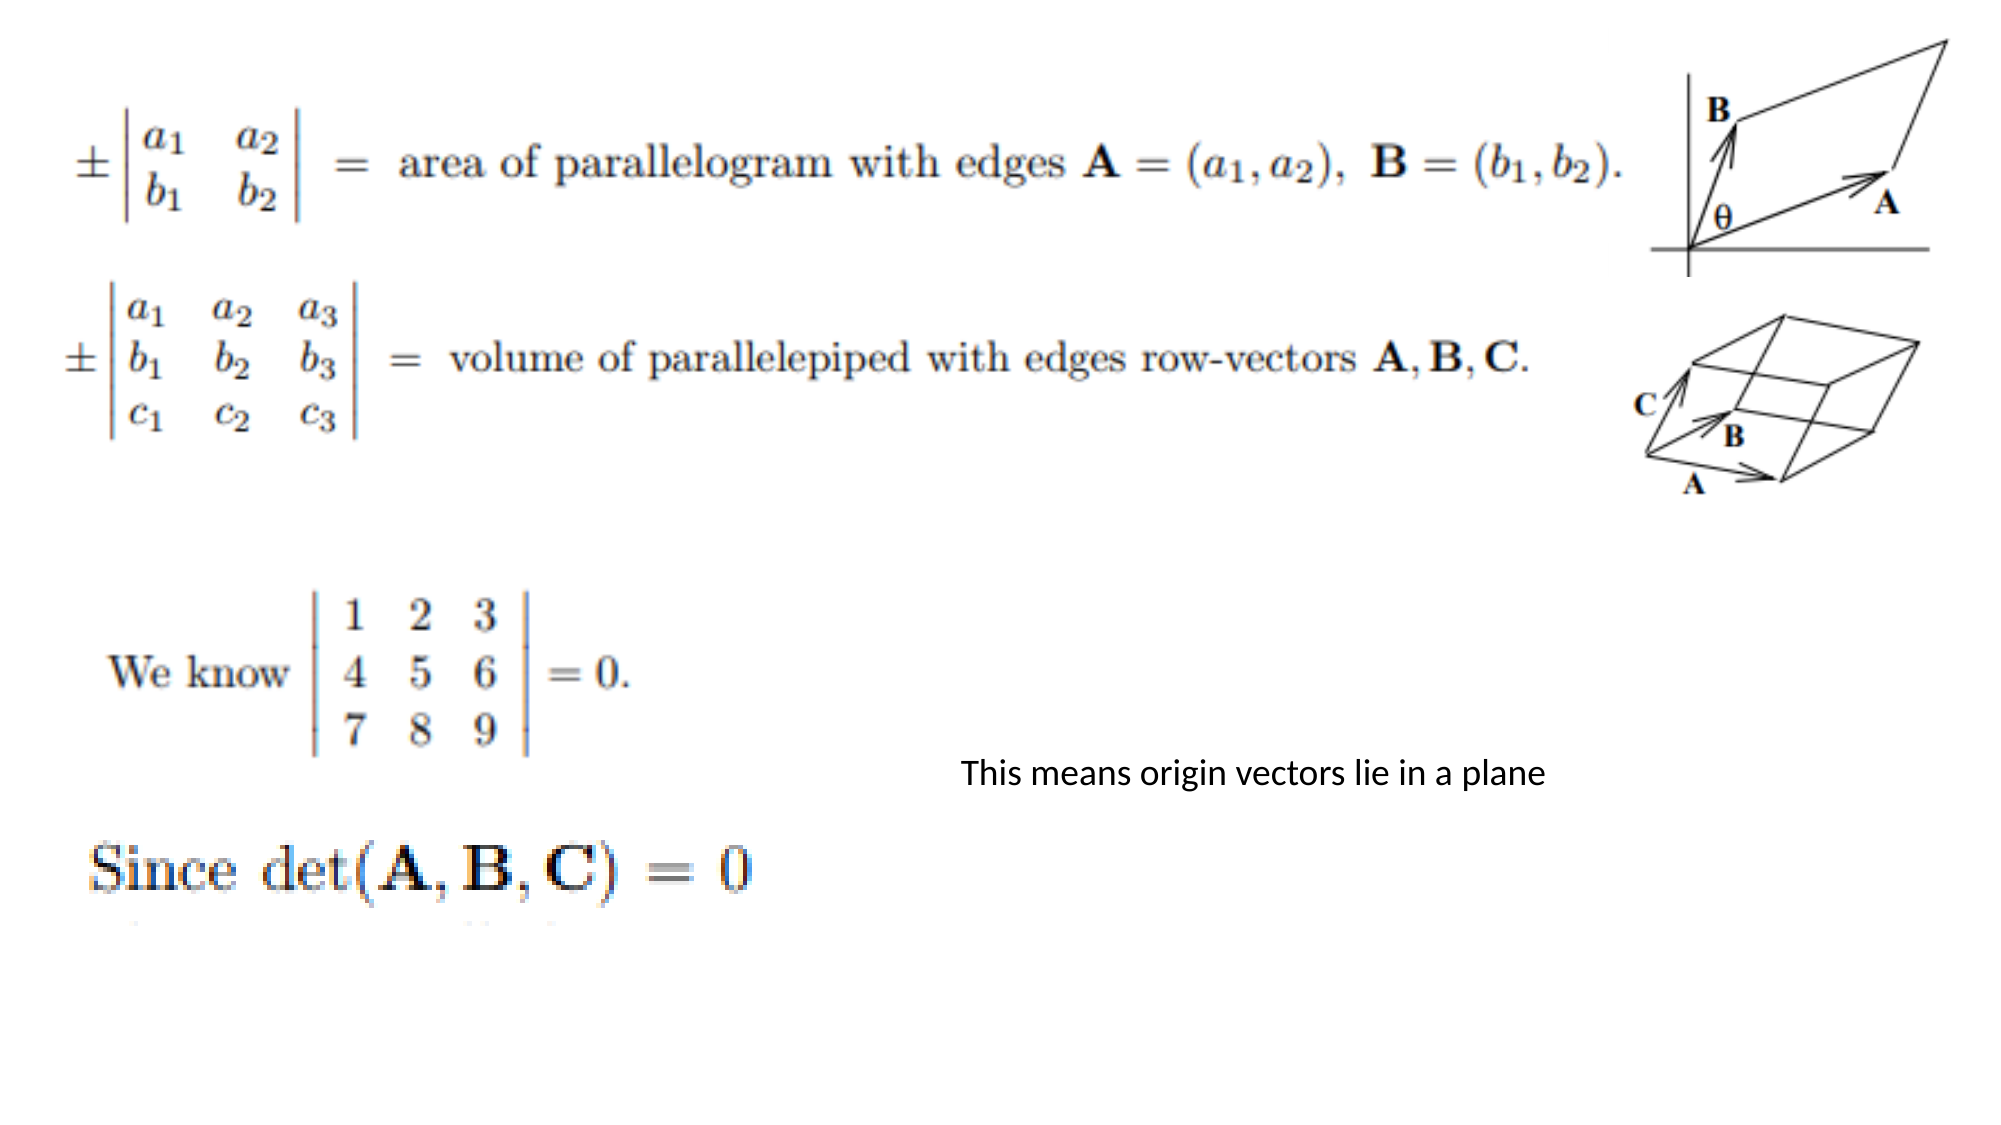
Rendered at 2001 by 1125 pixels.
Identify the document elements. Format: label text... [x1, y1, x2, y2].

picture [63, 809, 770, 926]
picture [36, 28, 2000, 277]
picture [43, 262, 1544, 448]
text_box This means origin vectors lie in a plane [946, 740, 1717, 801]
picture [94, 580, 670, 771]
picture [1623, 301, 1934, 508]
